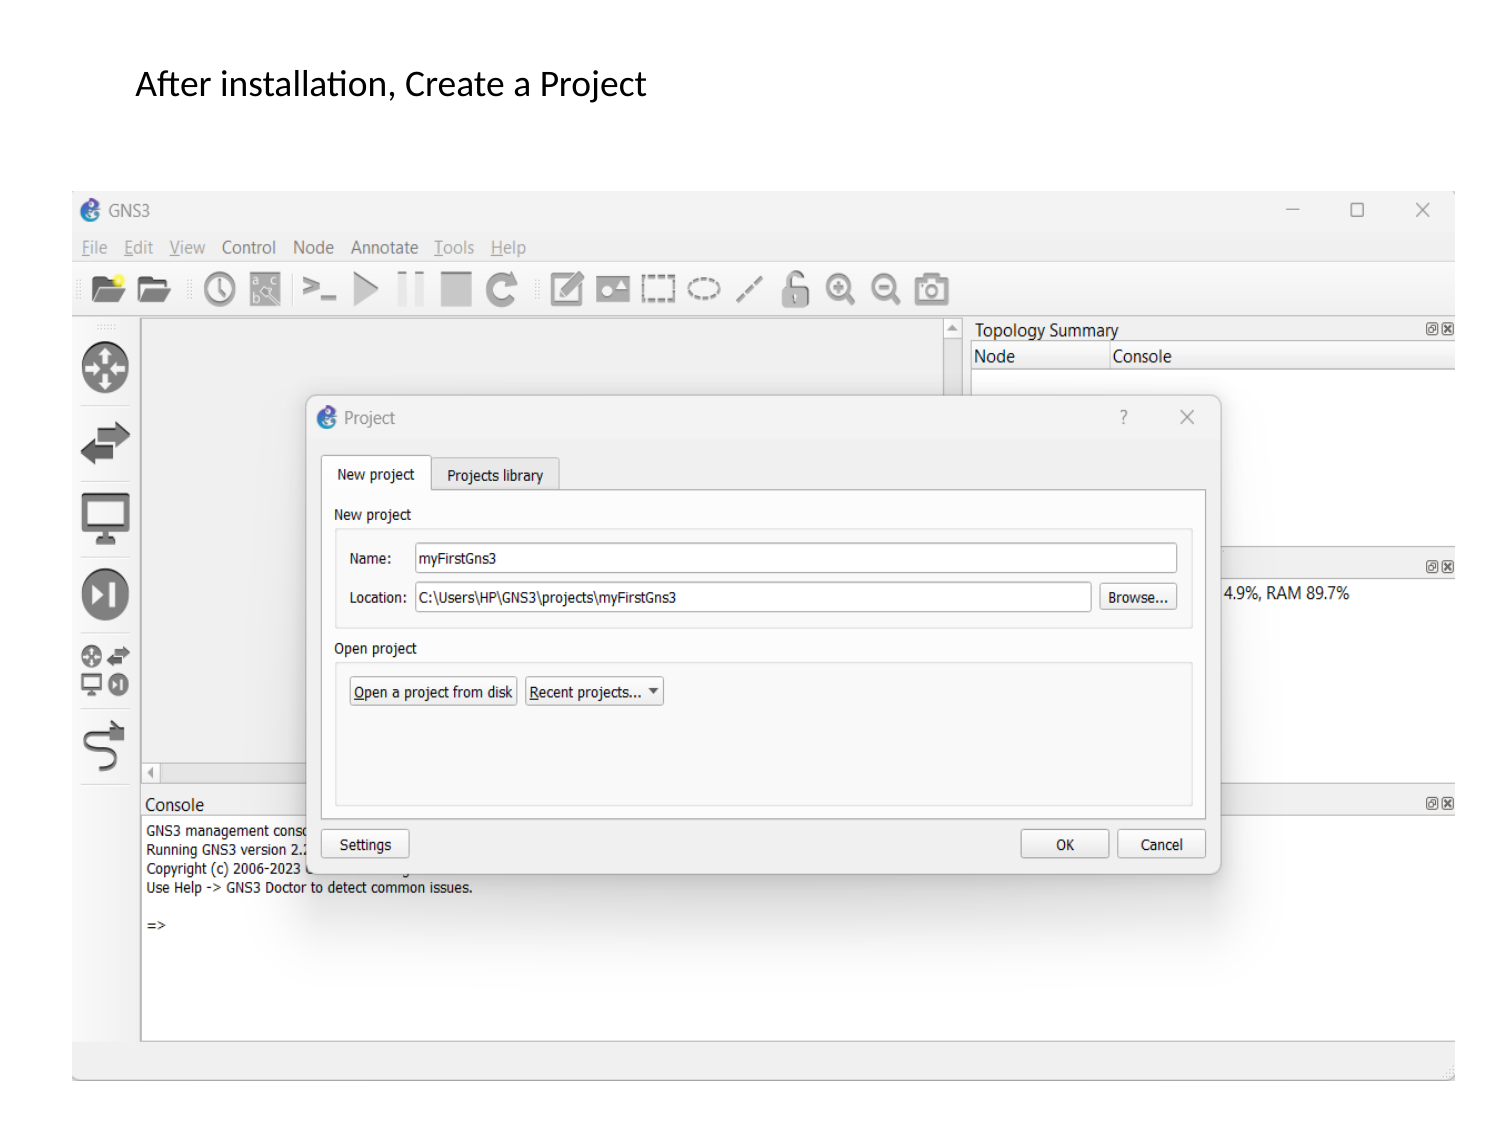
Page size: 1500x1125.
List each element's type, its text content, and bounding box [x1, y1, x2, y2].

picture [71, 191, 1455, 1081]
text_box After installation, Create a Project [120, 51, 1030, 112]
